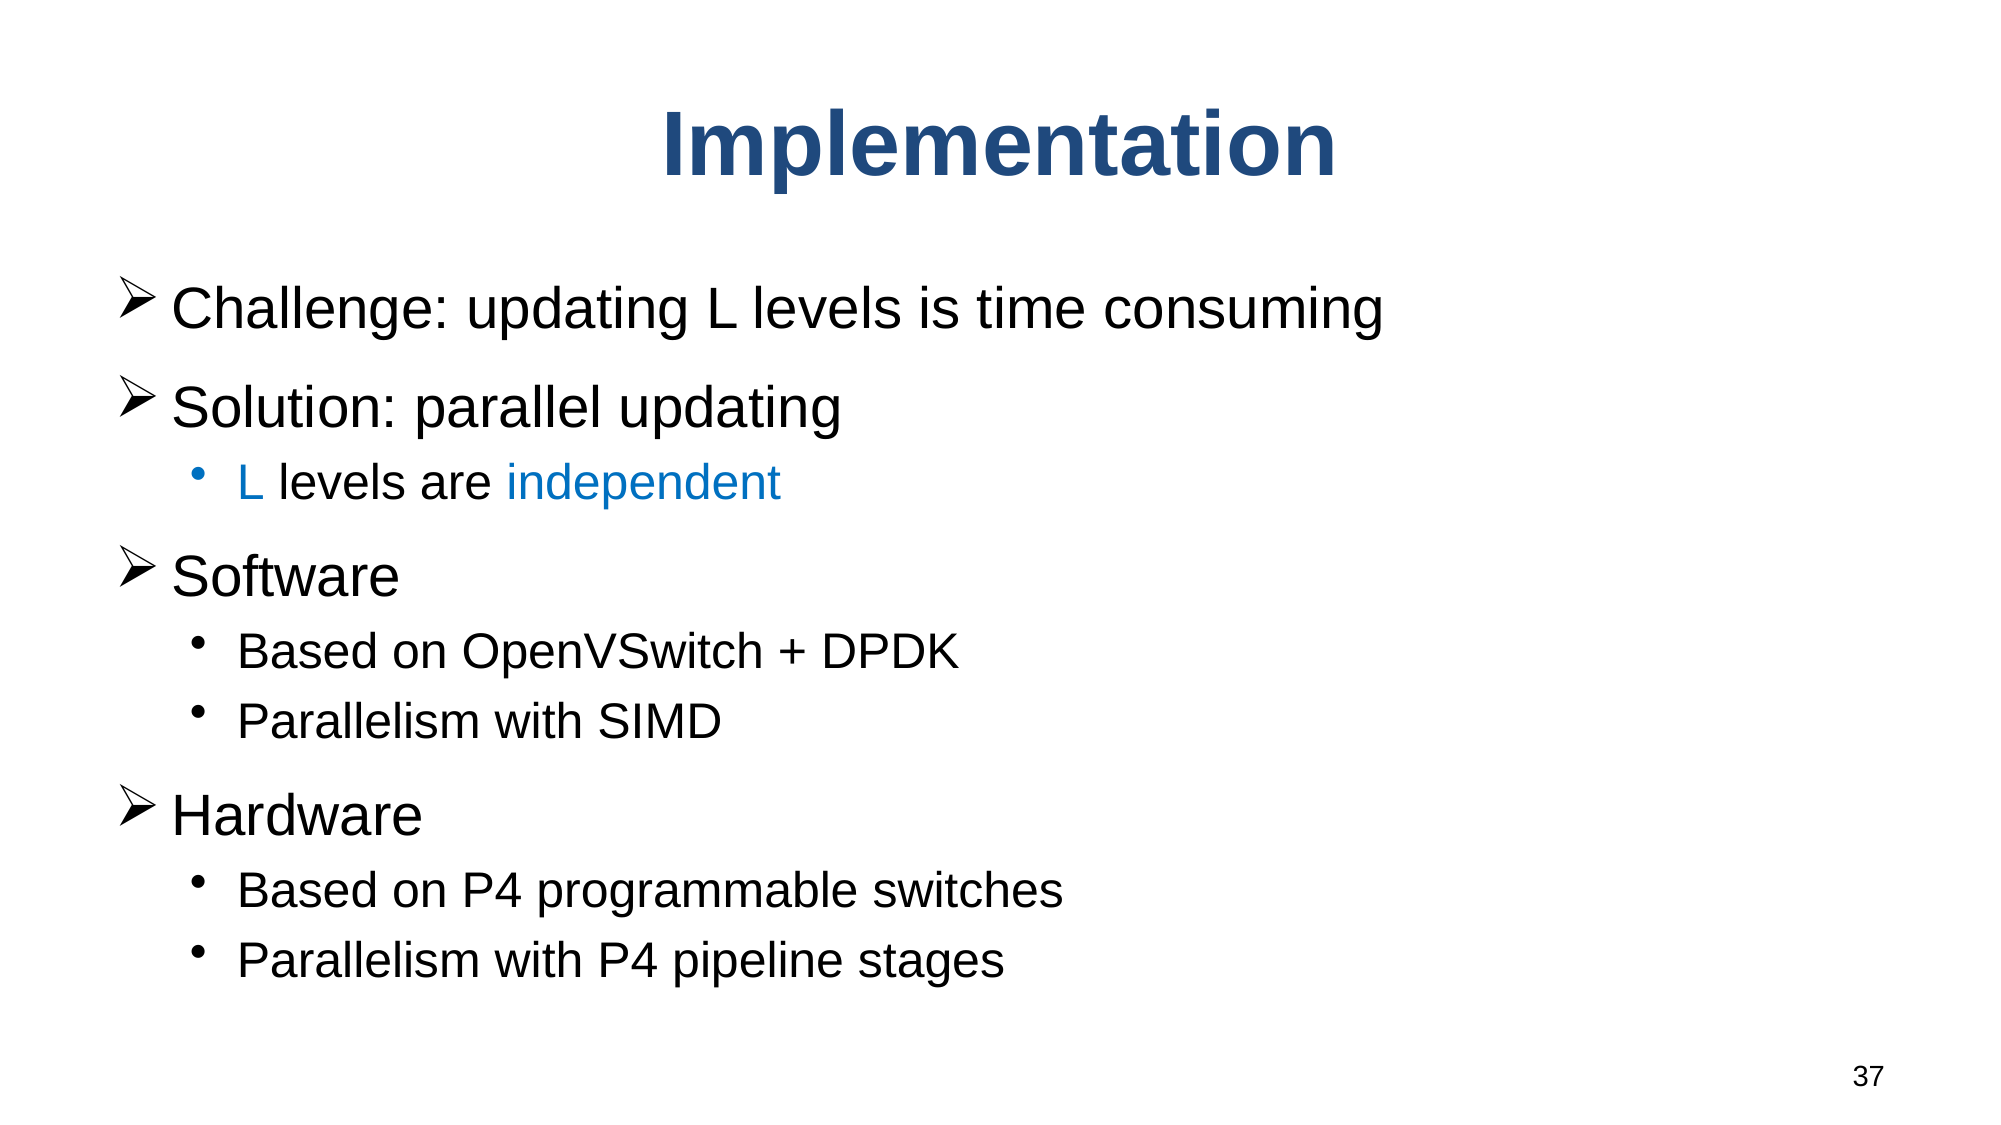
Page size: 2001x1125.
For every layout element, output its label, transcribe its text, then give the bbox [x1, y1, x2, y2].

list Challenge: updating L levels is time consuming Solution: parallel updating L levels are independent Software Based on OpenVSwitch + DPDK Parallelism with SIMD Hardware Based on P4 programmable switches Parallelism with P4 pipeline stages [99, 262, 1900, 1005]
title Implementation [99, 45, 1900, 233]
slide_number 37 [1433, 1050, 1900, 1103]
